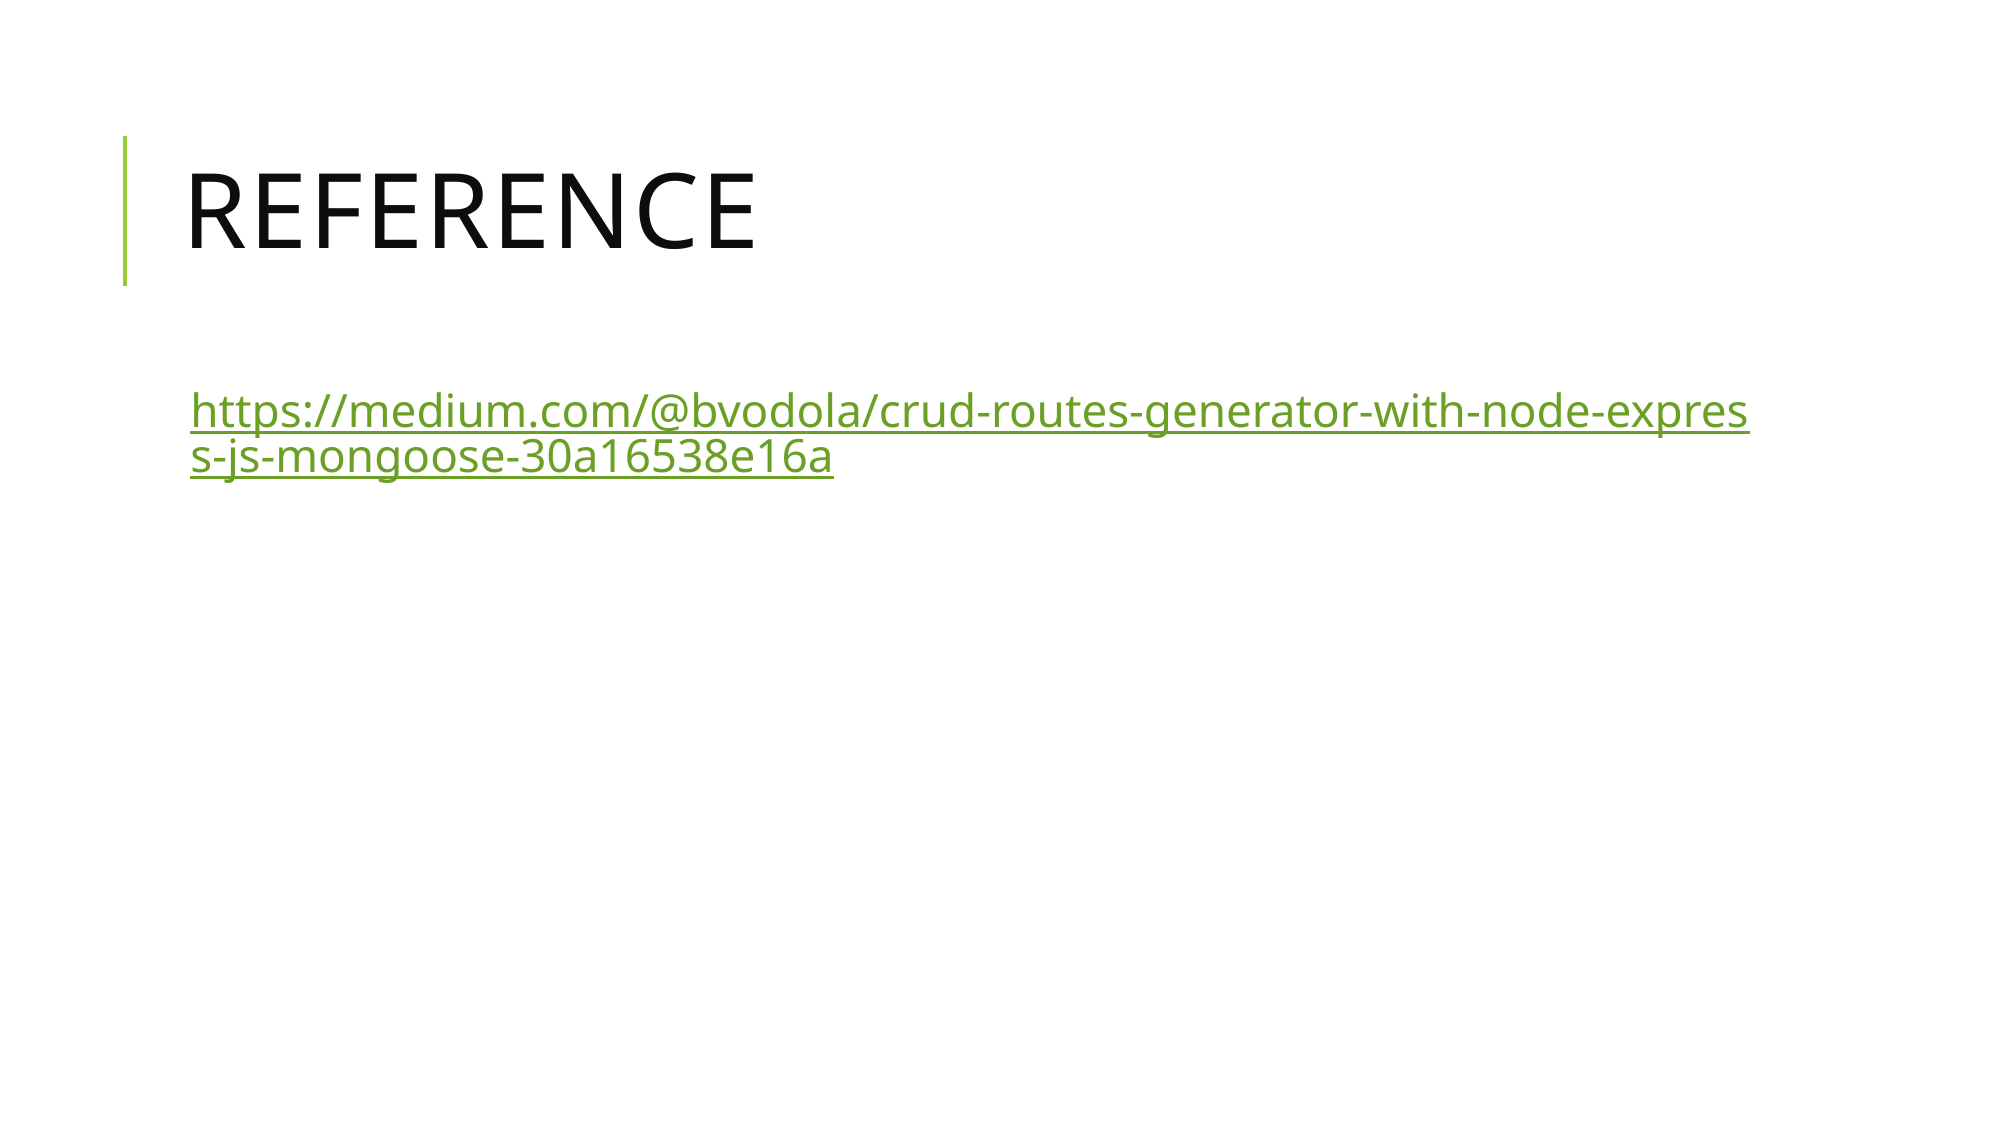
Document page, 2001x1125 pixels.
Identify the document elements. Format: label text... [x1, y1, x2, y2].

title Reference [168, 96, 1763, 342]
list https://medium.com/@bvodola/crud-routes-generator-with-node-express-js-mongoose-30a16538e16a [168, 375, 1763, 1035]
